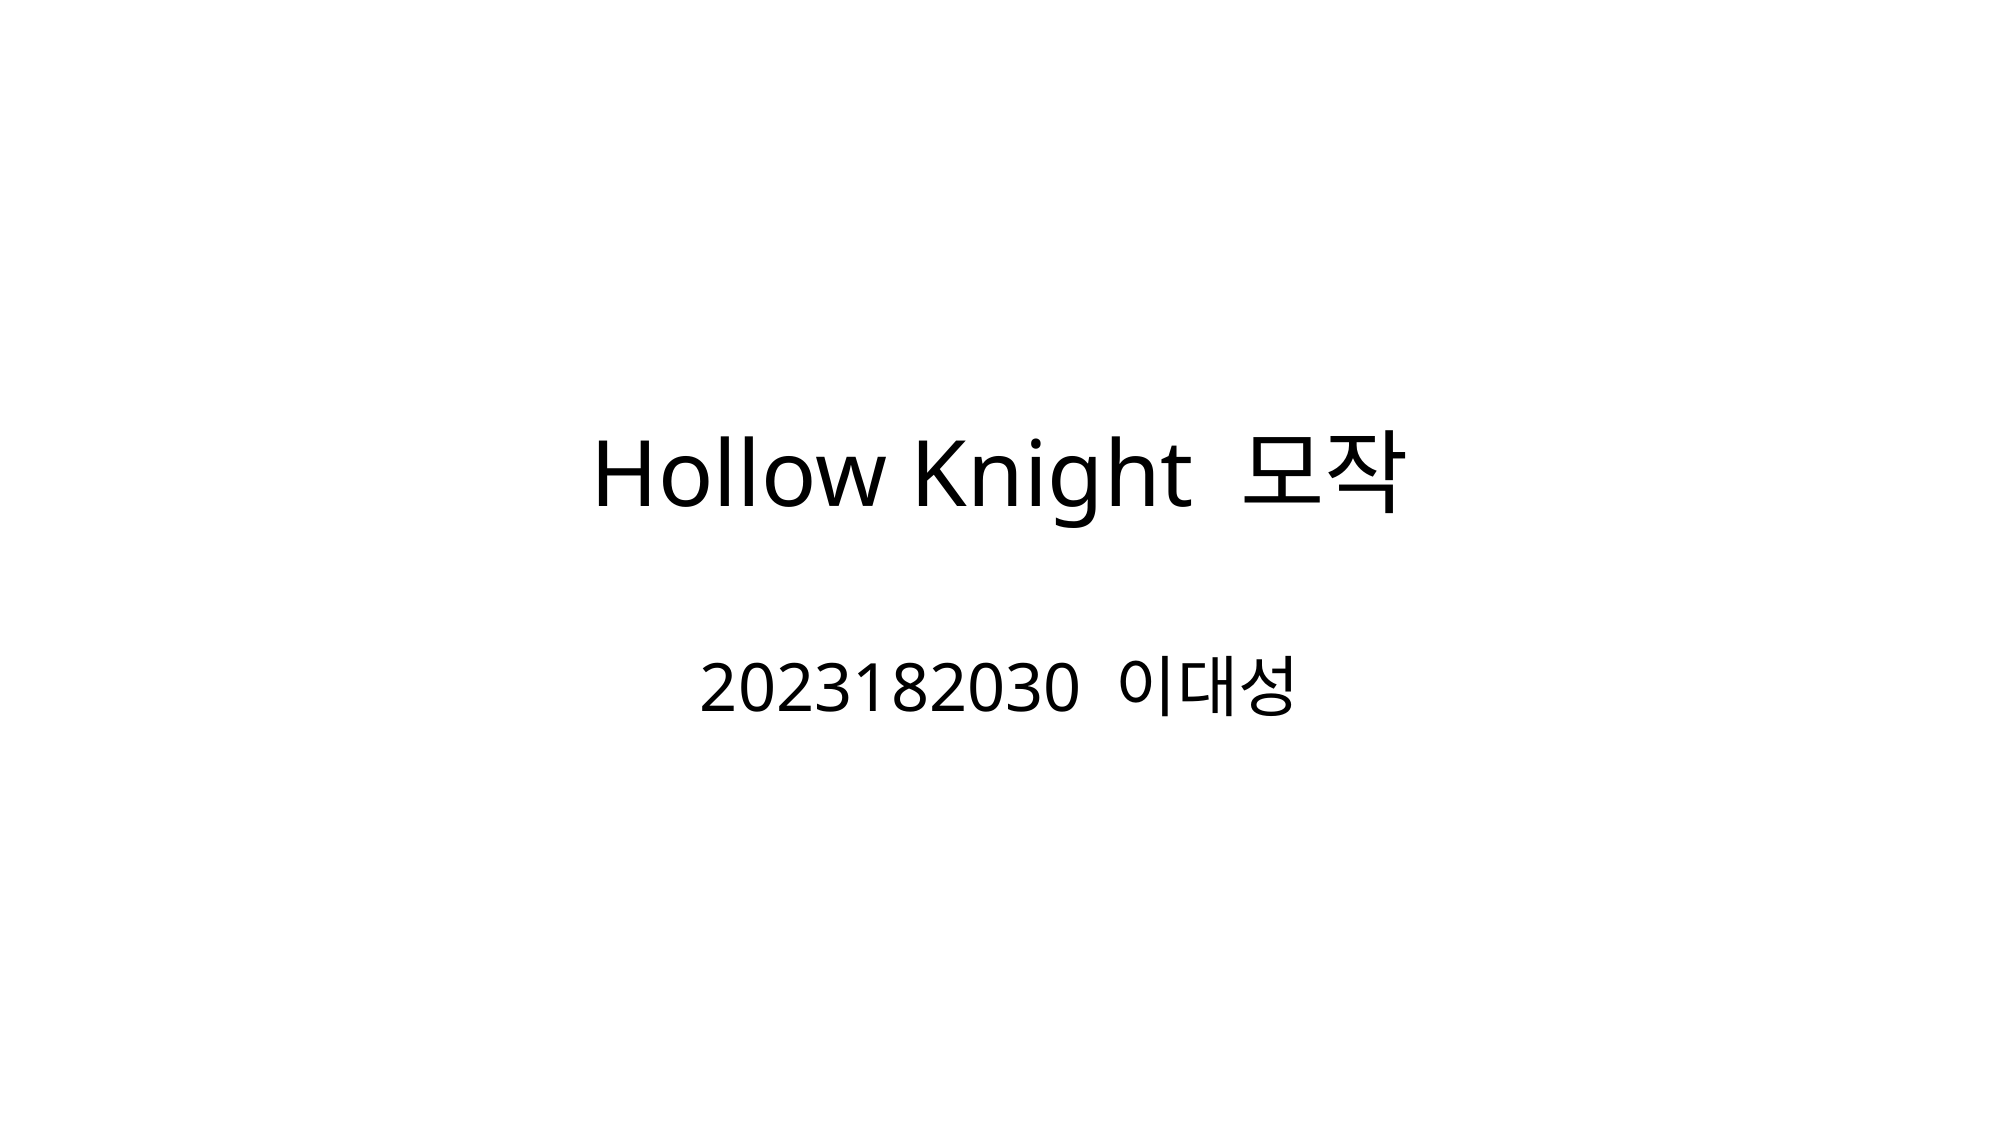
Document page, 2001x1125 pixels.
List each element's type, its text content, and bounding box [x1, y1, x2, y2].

subtitle 2023182030 이대성 [300, 637, 1700, 925]
title Hollow Knight 모작 [150, 349, 1850, 591]
